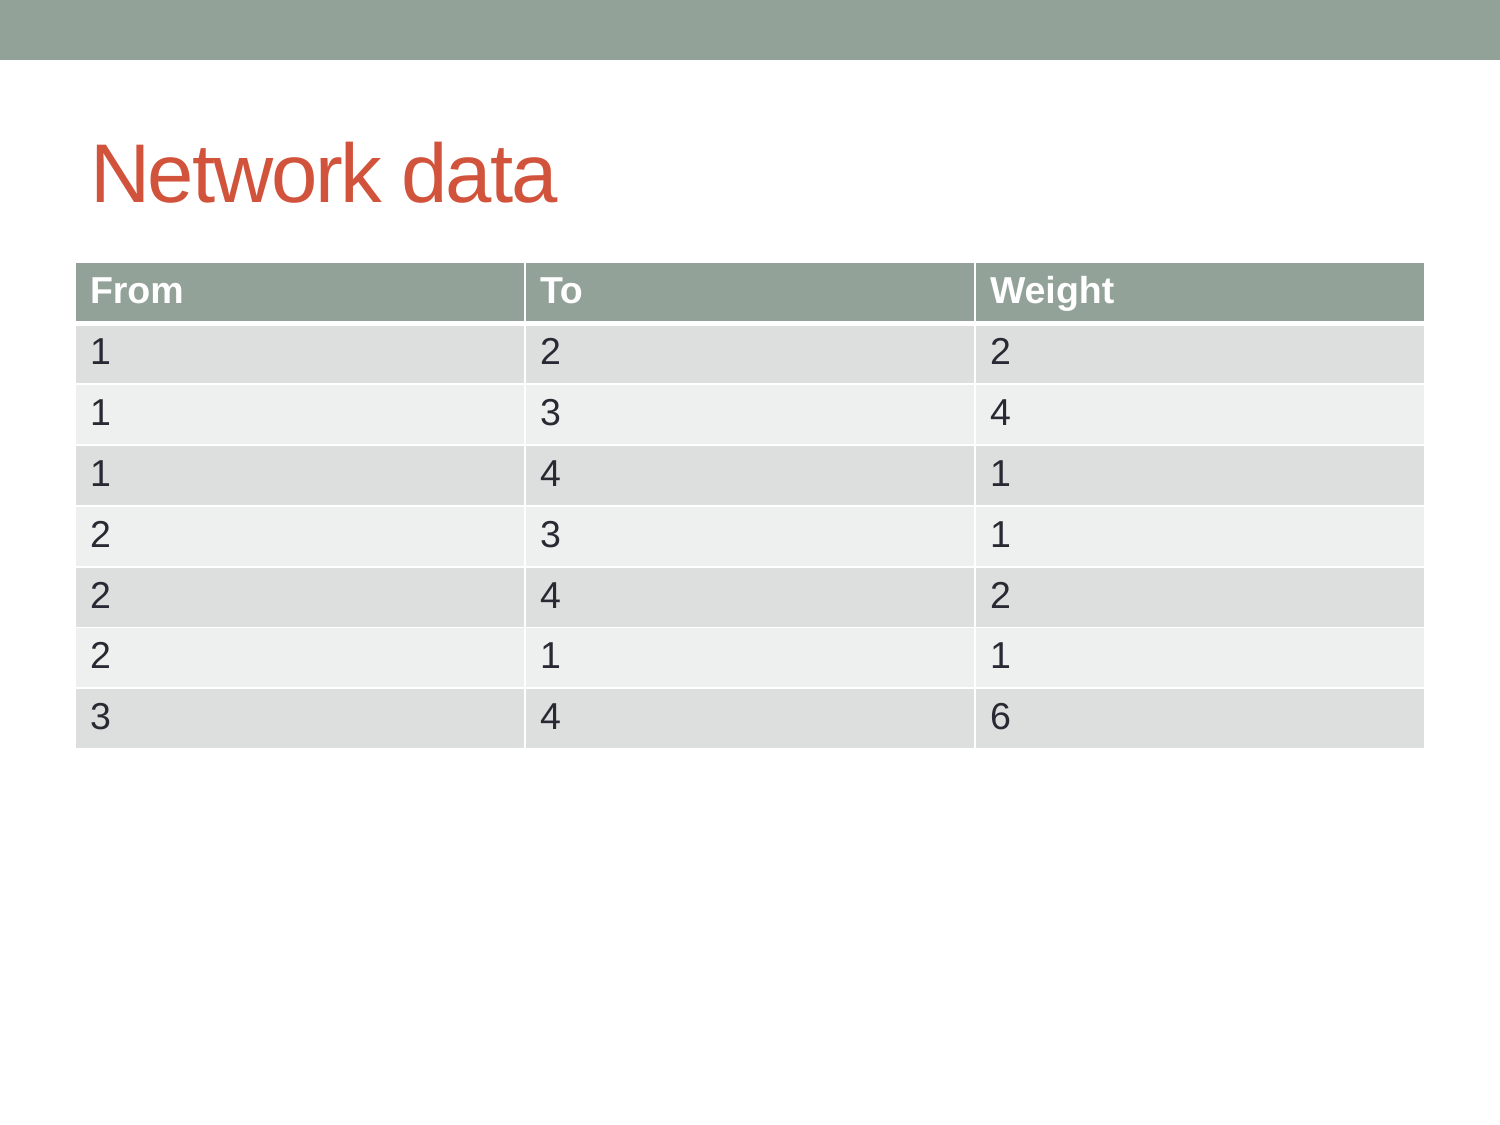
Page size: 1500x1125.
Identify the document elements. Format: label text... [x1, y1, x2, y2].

table_cell 3 [76, 689, 524, 748]
table_cell 2 [76, 628, 524, 687]
table_cell 2 [976, 326, 1424, 383]
table_cell 4 [526, 446, 974, 505]
table_cell 4 [526, 689, 974, 748]
table_cell 2 [76, 568, 524, 627]
title Network data [75, 87, 1425, 250]
table_cell 1 [976, 507, 1424, 566]
table_cell 3 [526, 385, 974, 444]
table_cell 1 [76, 446, 524, 505]
table_cell 1 [976, 446, 1424, 505]
table_cell 1 [76, 326, 524, 383]
table_cell 2 [76, 507, 524, 566]
table_cell 3 [526, 507, 974, 566]
table_header Weight [976, 263, 1424, 321]
table_cell 1 [76, 385, 524, 444]
table_header From [76, 263, 524, 321]
table_cell 4 [526, 568, 974, 627]
table_cell 6 [976, 689, 1424, 748]
table_cell 1 [526, 628, 974, 687]
table_cell 2 [976, 568, 1424, 627]
table_cell 4 [976, 385, 1424, 444]
table_header To [526, 263, 974, 321]
table_cell 1 [976, 628, 1424, 687]
table_cell 2 [526, 326, 974, 383]
